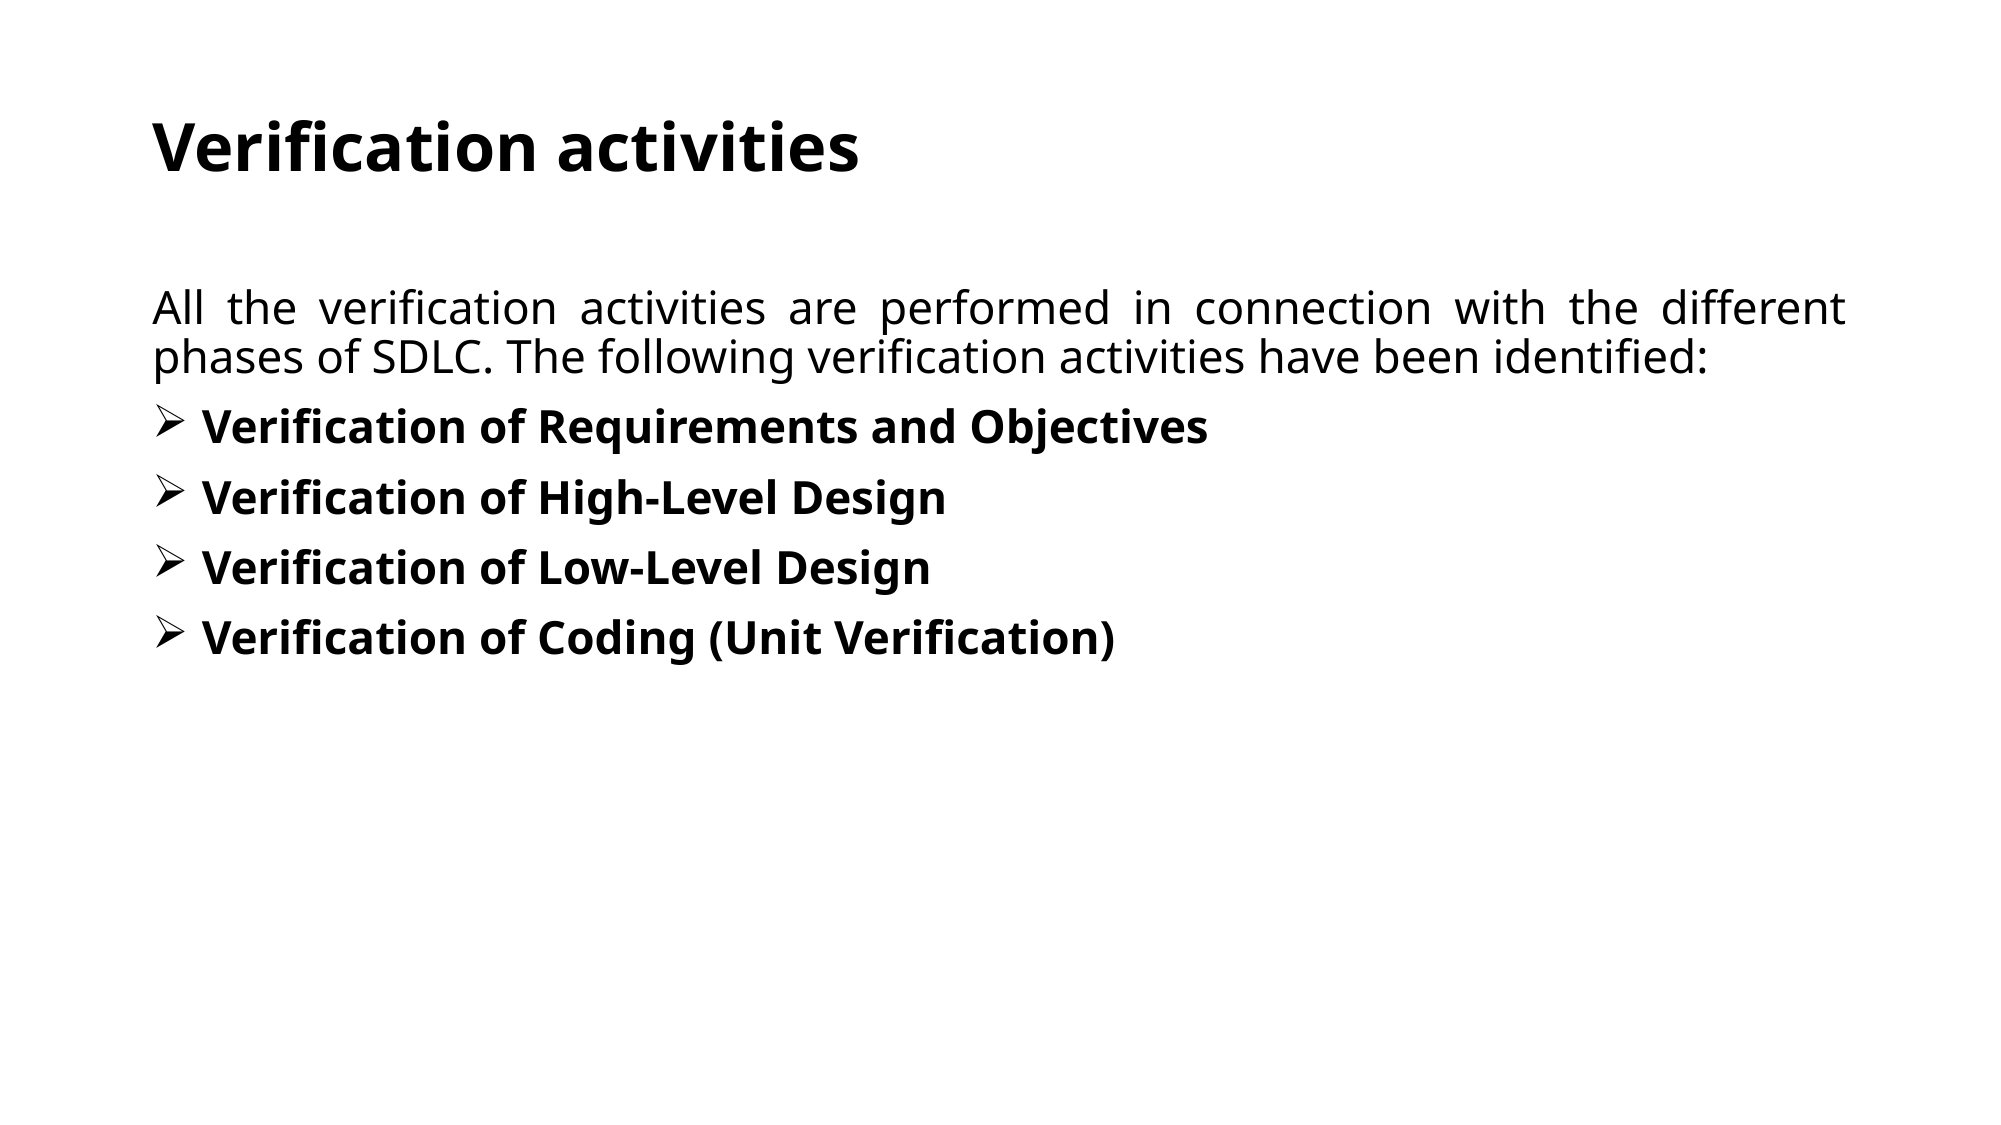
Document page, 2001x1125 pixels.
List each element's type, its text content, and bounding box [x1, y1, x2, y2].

title Verification activities [137, 59, 1863, 241]
list All the verification activities are performed in connection with the different phases of SDLC. The following verification activities have been identified: Verification of Requirements and Objectives Verification of High-Level Design Verification of Low-Level Design Verification of Coding (Unit Verification) [137, 277, 1863, 1014]
